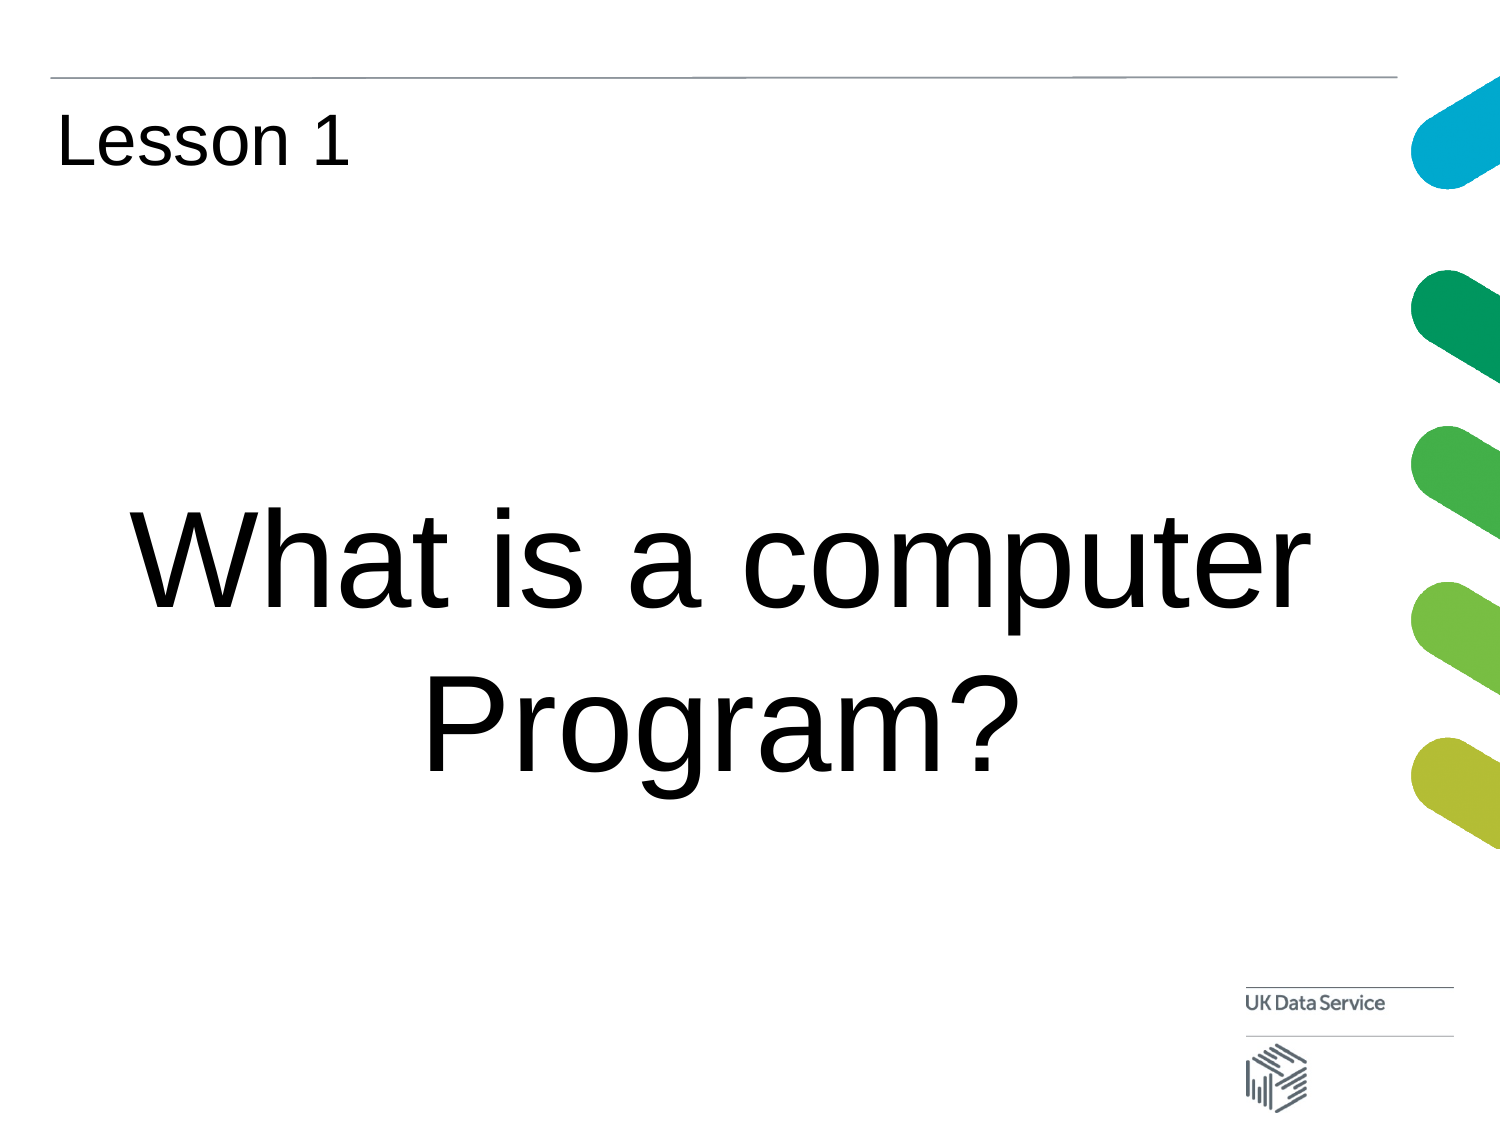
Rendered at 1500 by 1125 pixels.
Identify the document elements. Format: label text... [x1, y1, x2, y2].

list What is a computer Program? [46, 269, 1397, 1113]
picture [1397, 987, 1454, 1113]
title Lesson 1 [41, 42, 1392, 231]
picture [1411, 0, 1500, 849]
